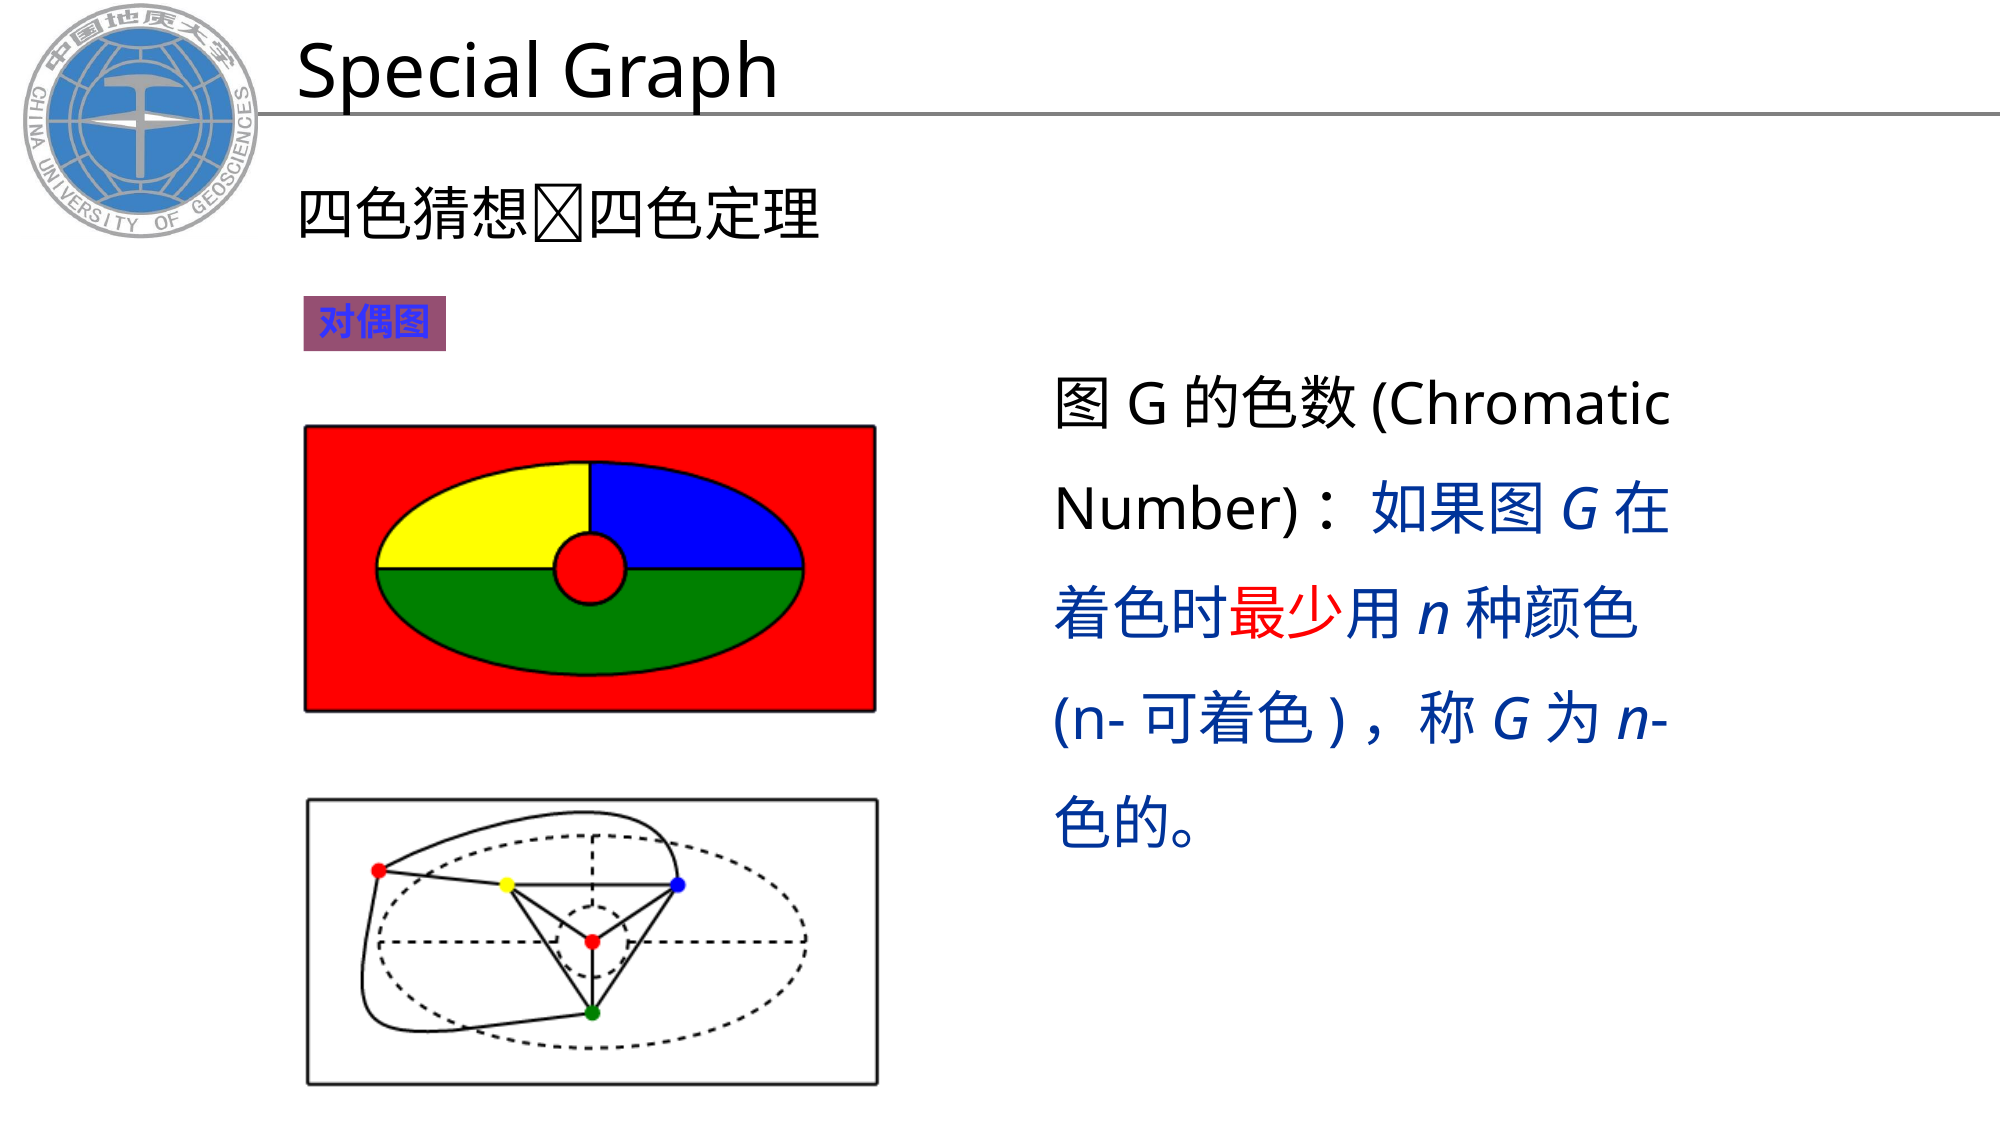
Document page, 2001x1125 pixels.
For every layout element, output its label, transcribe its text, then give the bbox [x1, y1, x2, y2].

picture [278, 784, 909, 1110]
picture [21, 3, 258, 239]
picture [271, 395, 916, 740]
text_box 四色猜想四色定理 [281, 177, 1557, 528]
text_box 对偶图 [303, 296, 446, 352]
text_box 图G的色数(Chromatic Number)：如果图G在着色时最少用n种颜色(n-可着色)，称G为n-色的。 [1039, 323, 1698, 537]
text_box Special Graph [281, 15, 1575, 120]
